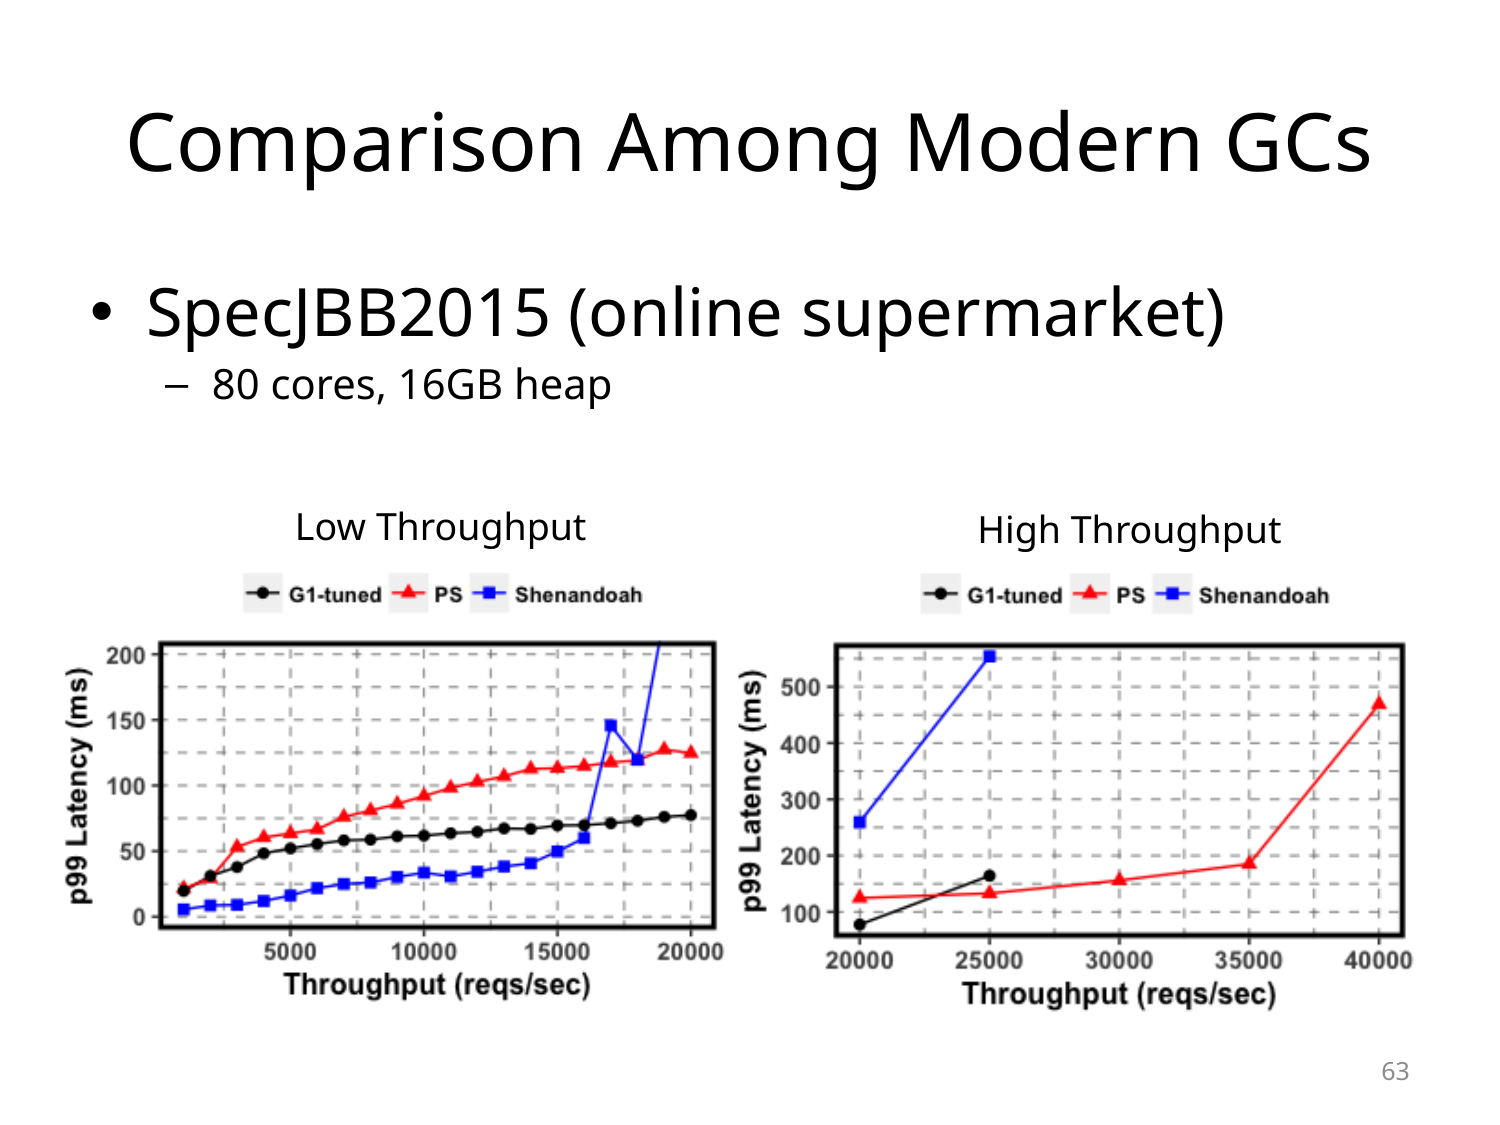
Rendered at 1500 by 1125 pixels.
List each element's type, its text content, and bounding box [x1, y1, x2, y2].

text_box Low Throughput [280, 495, 602, 556]
slide_number 63 [1074, 1042, 1425, 1103]
text_box High Throughput [962, 498, 1297, 557]
title Comparison Among Modern GCs [75, 45, 1425, 233]
list SpecJBB2015 (online supermarket) 80 cores, 16GB heap [75, 262, 1425, 1005]
picture [52, 559, 1419, 1024]
